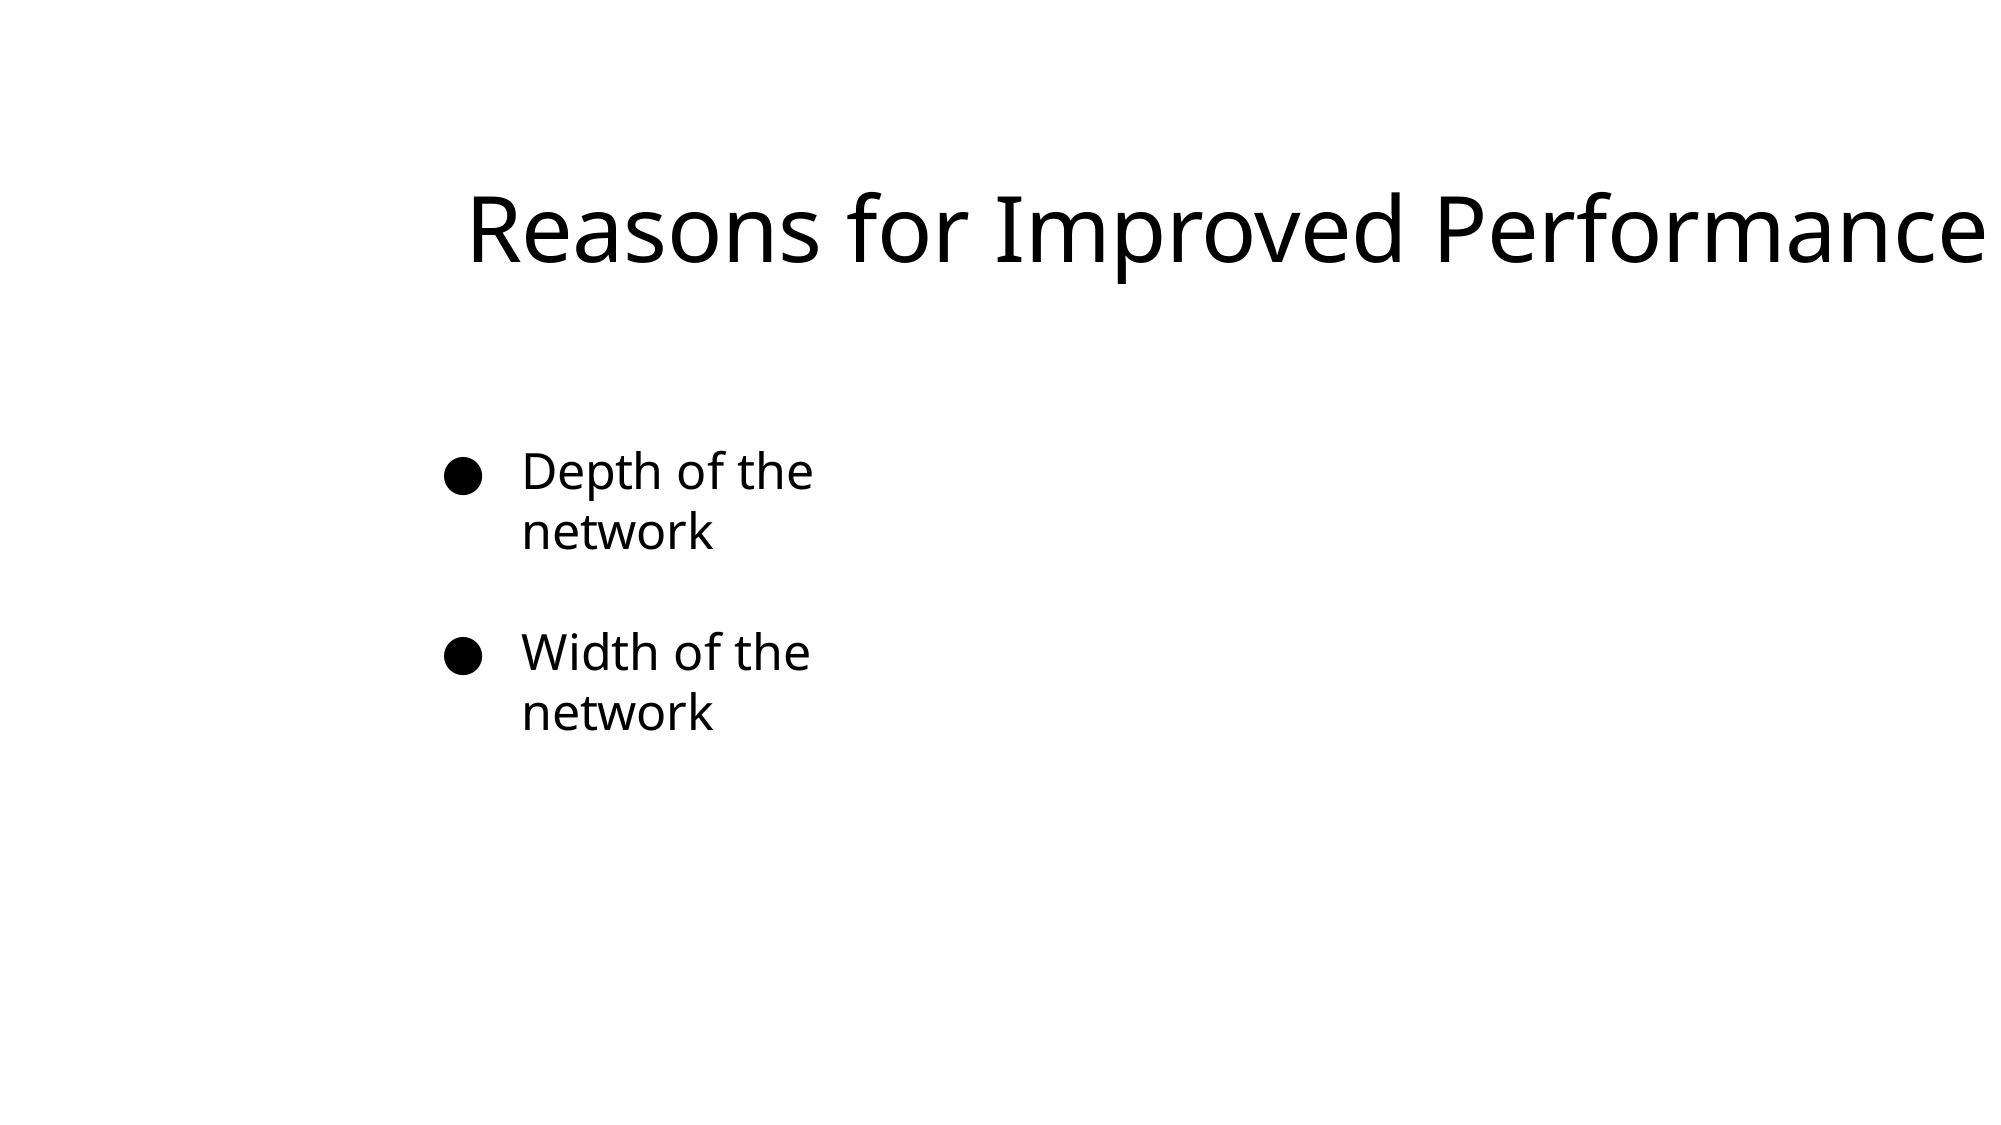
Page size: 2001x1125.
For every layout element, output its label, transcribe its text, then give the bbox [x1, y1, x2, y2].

title Reasons for Improved Performance [183, 129, 2000, 321]
text_box Depth of the network Width of the network [438, 436, 988, 741]
